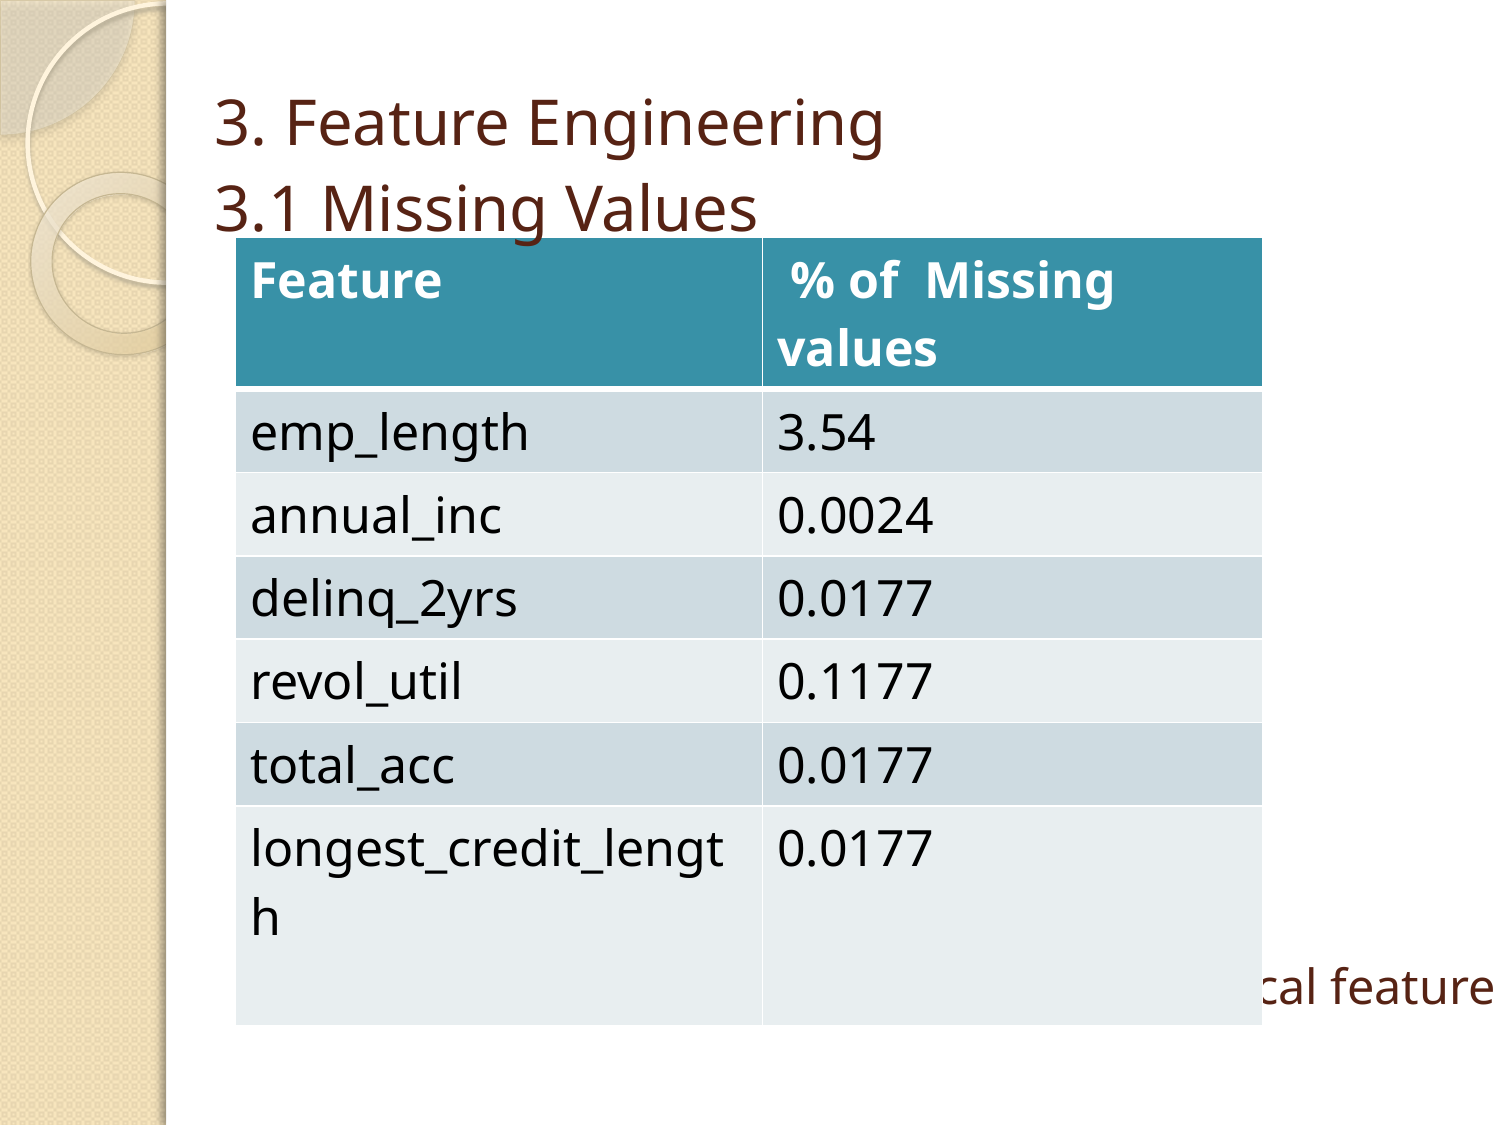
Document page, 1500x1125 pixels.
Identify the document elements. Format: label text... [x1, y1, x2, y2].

table_header % of Missing values [763, 258, 1262, 386]
table_header Feature [236, 258, 762, 386]
text_box 3. Feature Engineering 3.1 Missing Values [199, 70, 1491, 258]
table_cell 0.0177 [763, 807, 1262, 1025]
table_cell emp_length [236, 392, 762, 472]
table_cell 0.0024 [763, 473, 1262, 555]
table_cell total_acc [236, 723, 762, 805]
table_cell revol_util [236, 640, 762, 722]
title Missing Values can be replaced by median in continuous feature or with mode in categorical feature [237, 862, 1500, 1050]
table_cell delinq_2yrs [236, 557, 762, 638]
table_cell 3.54 [763, 392, 1262, 472]
table_cell 0.0177 [763, 557, 1262, 638]
table_cell 0.0177 [763, 723, 1262, 805]
table_cell 0.1177 [763, 640, 1262, 722]
table_cell longest_credit_length [236, 807, 762, 1025]
table_cell annual_inc [236, 473, 762, 555]
